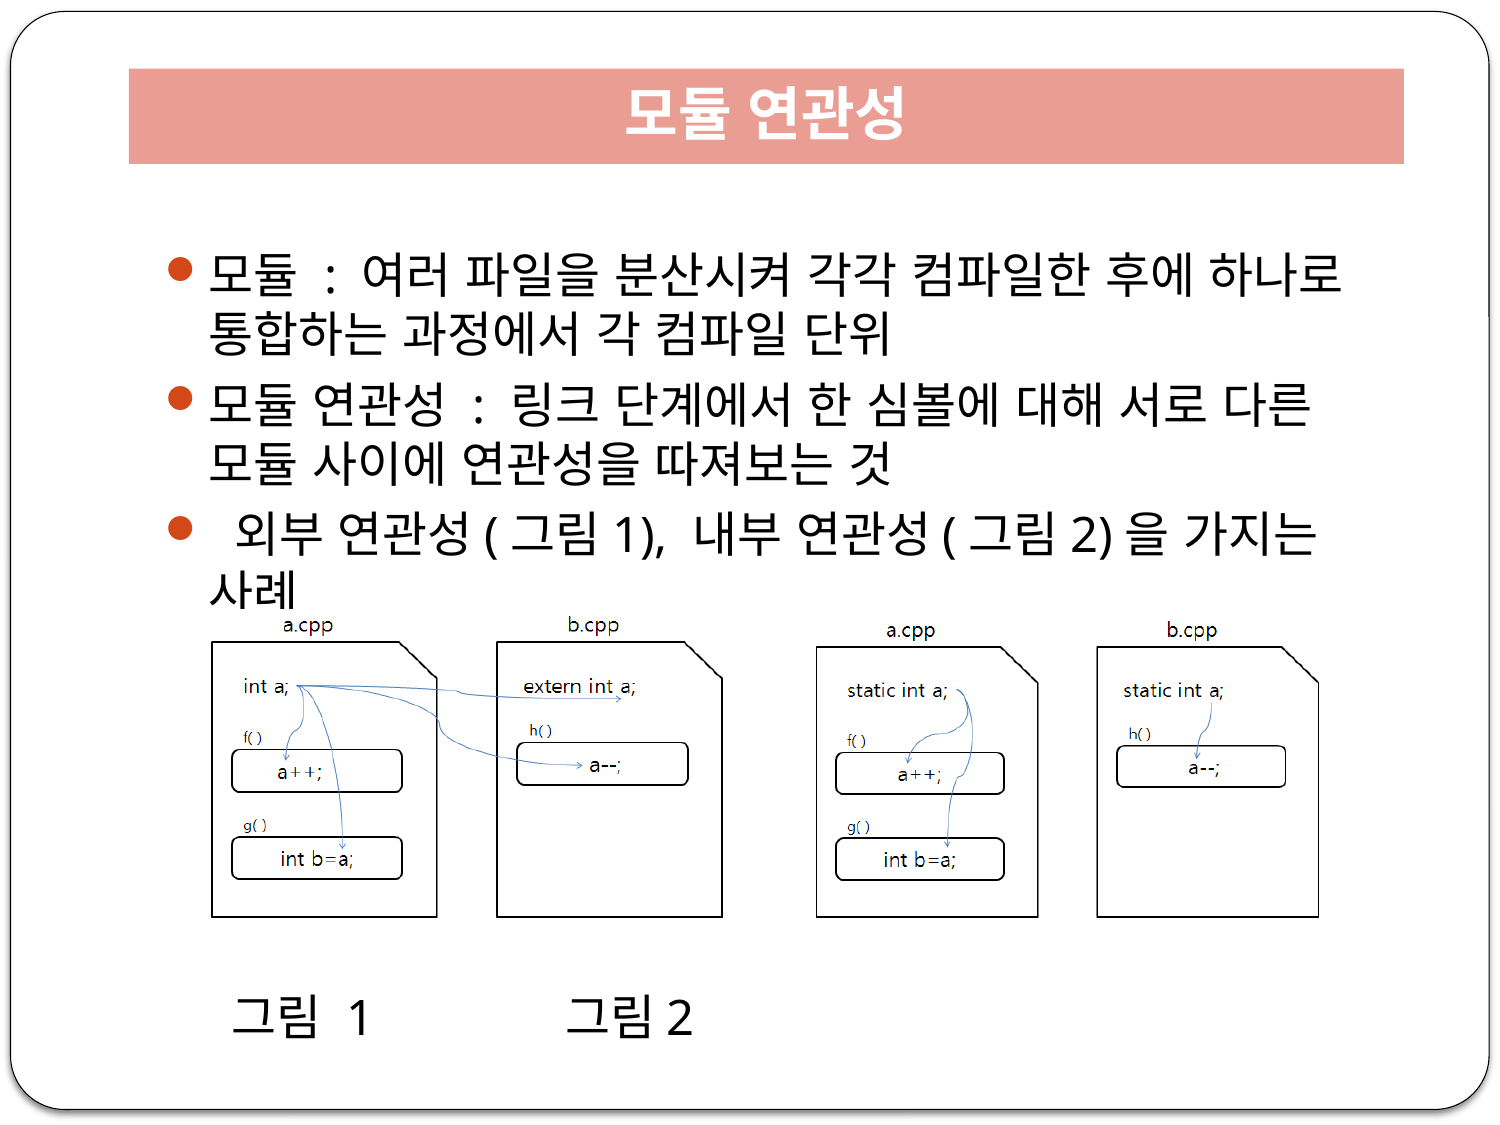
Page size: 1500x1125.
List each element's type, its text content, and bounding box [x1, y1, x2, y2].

list 모듈 : 여러 파일을 분산시켜 각각 컴파일한 후에 하나로 통합하는 과정에서 각 컴파일 단위 모듈 연관성 : 링크 단계에서 한 심볼에 대해 서로 다른 모듈 사이에 연관성을 따져보는 것 외부 연관성(그림1), 내부 연관성(그림2)을 가지는 사례 그림 1 그림2 [150, 237, 1425, 1055]
picture [198, 609, 727, 929]
picture [808, 612, 1327, 926]
title 모듈 연관성 [128, 75, 1404, 164]
text_box [0, 0, 1500, 75]
